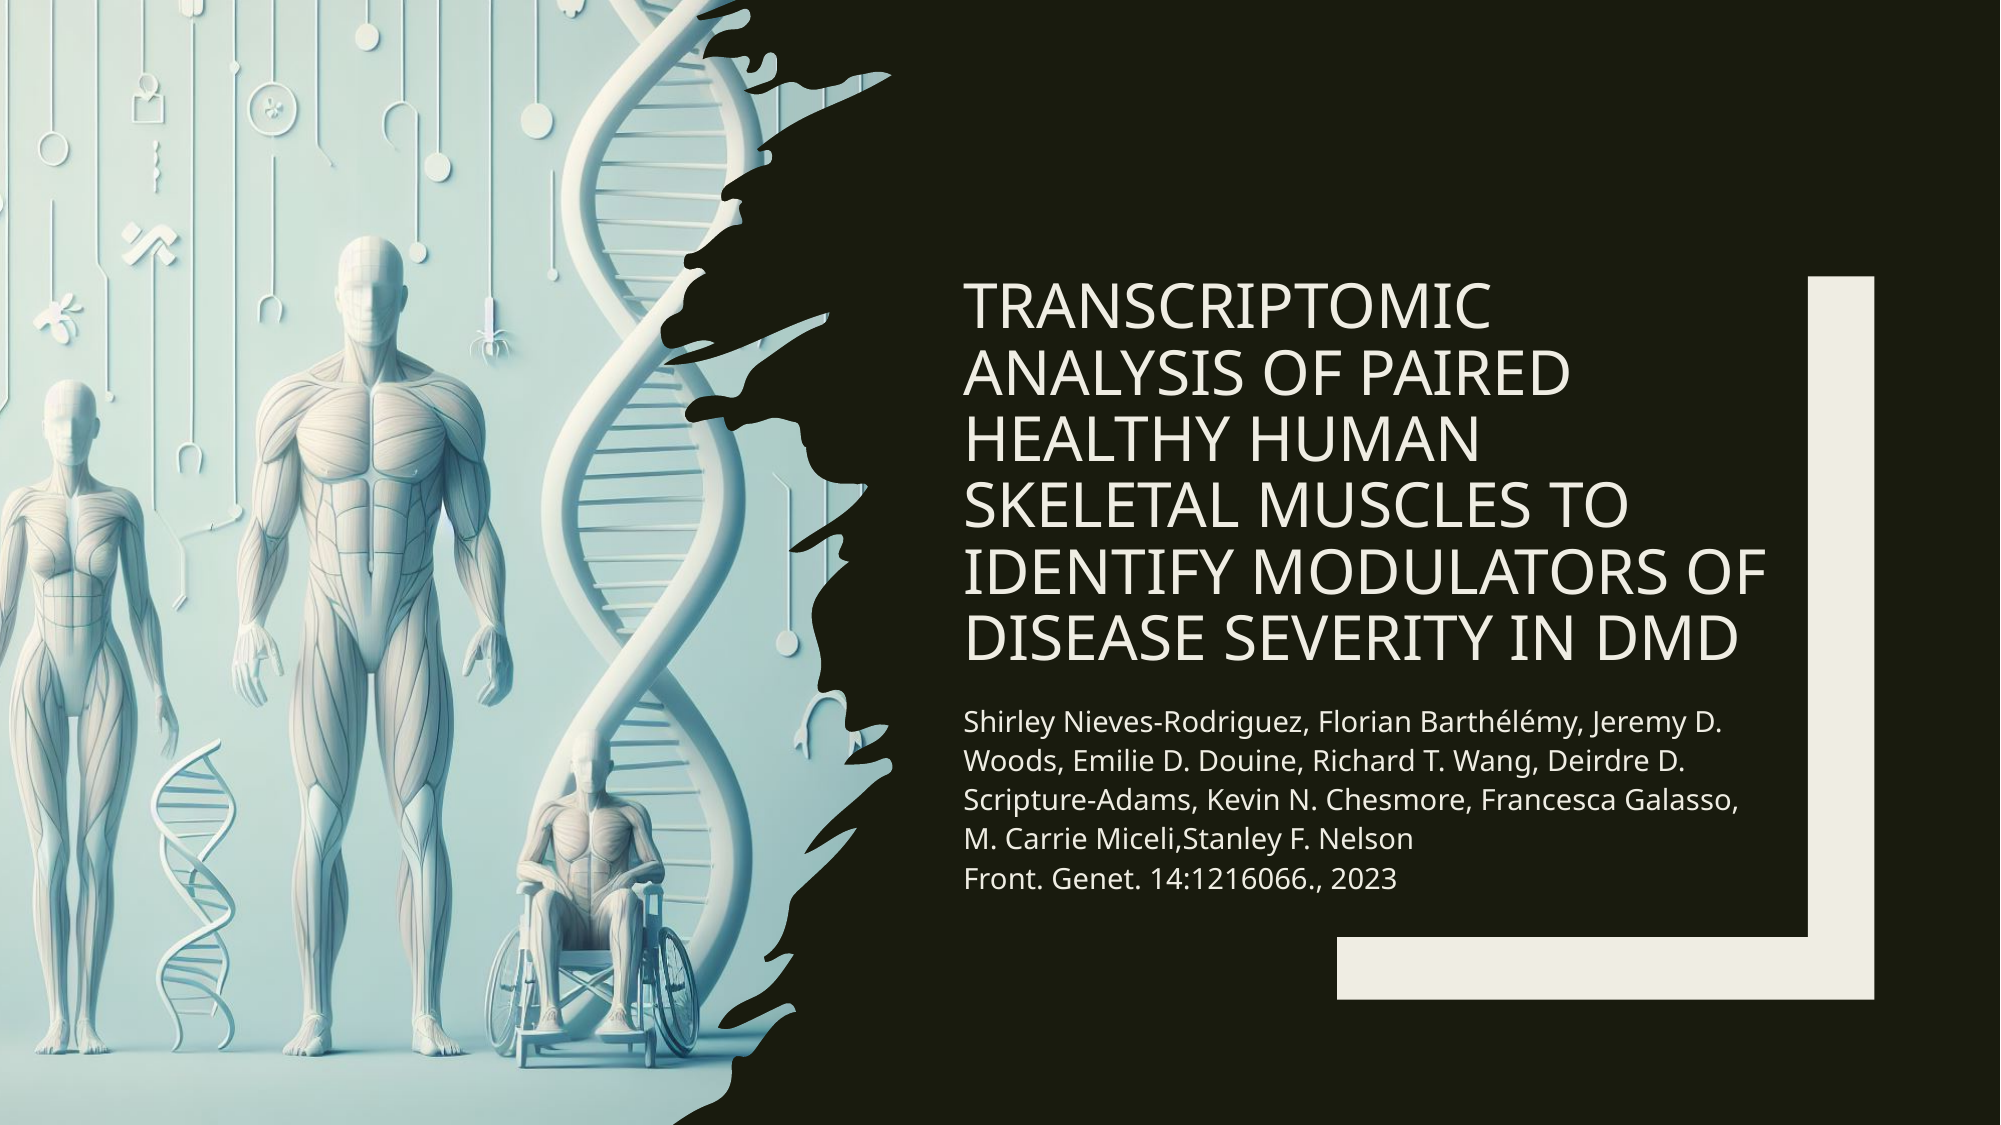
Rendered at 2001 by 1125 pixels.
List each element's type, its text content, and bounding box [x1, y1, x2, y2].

picture [0, 0, 893, 1125]
list Shirley Nieves-Rodriguez, Florian Barthélémy, Jeremy D. Woods, Emilie D. Douine, Richard T. Wang, Deirdre D. Scripture-Adams, Kevin N. Chesmore, Francesca Galasso, M. Carrie Miceli,Stanley F. Nelson Front. Genet. 14:1216066., 2023 [948, 691, 1791, 880]
title Transcriptomic analysis of paired healthy human skeletal muscles to identify modulators of disease severity in DMD [948, 213, 1791, 682]
